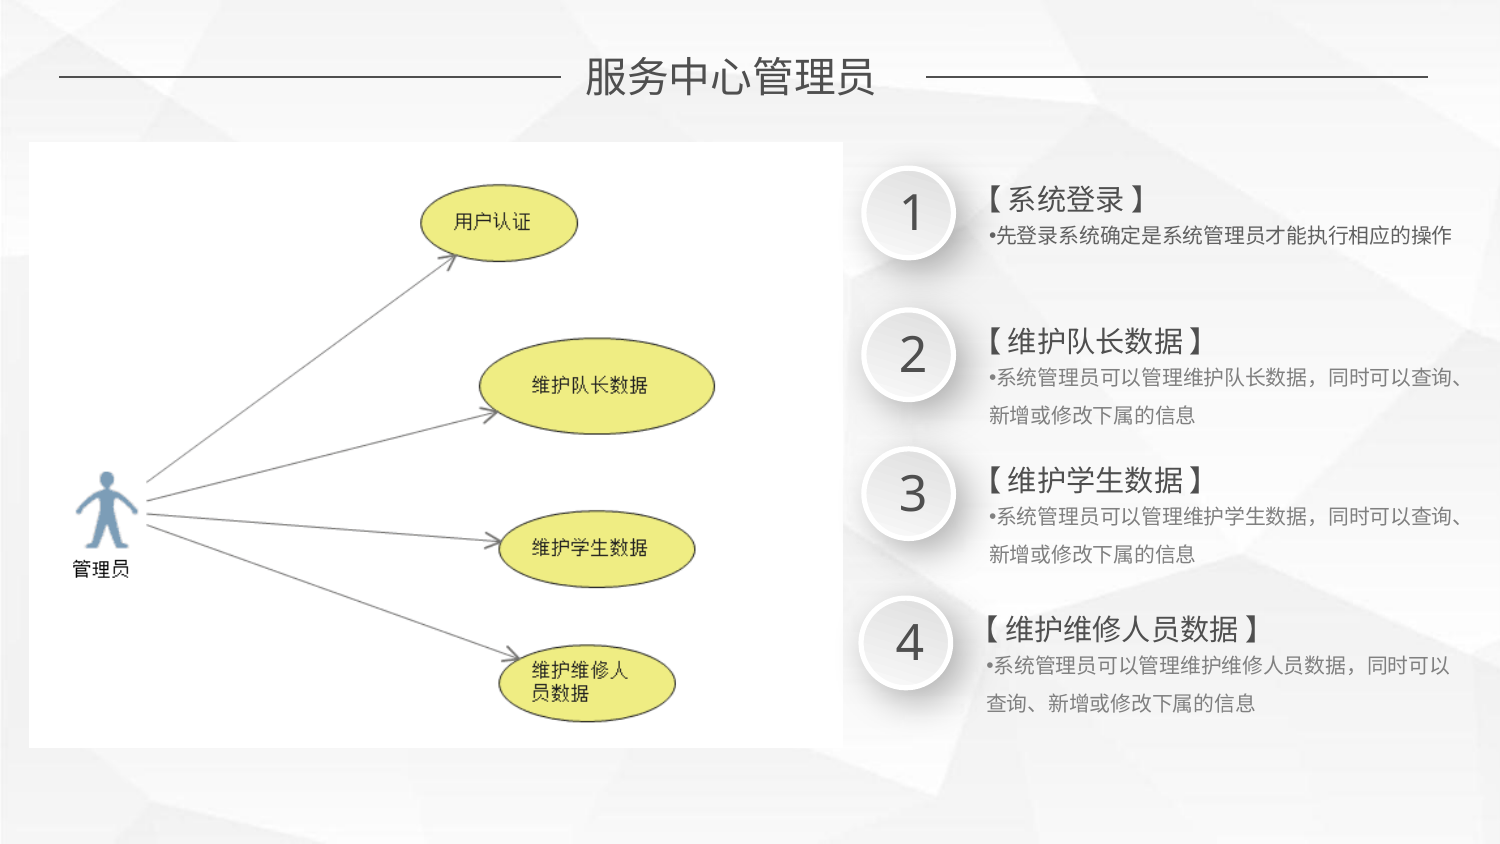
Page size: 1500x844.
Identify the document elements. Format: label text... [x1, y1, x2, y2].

text_box 服务中心管理员 [561, 43, 903, 109]
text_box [863, 437, 1478, 571]
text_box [863, 298, 1478, 432]
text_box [863, 156, 1478, 258]
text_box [860, 586, 1475, 720]
picture [0, 0, 1500, 844]
